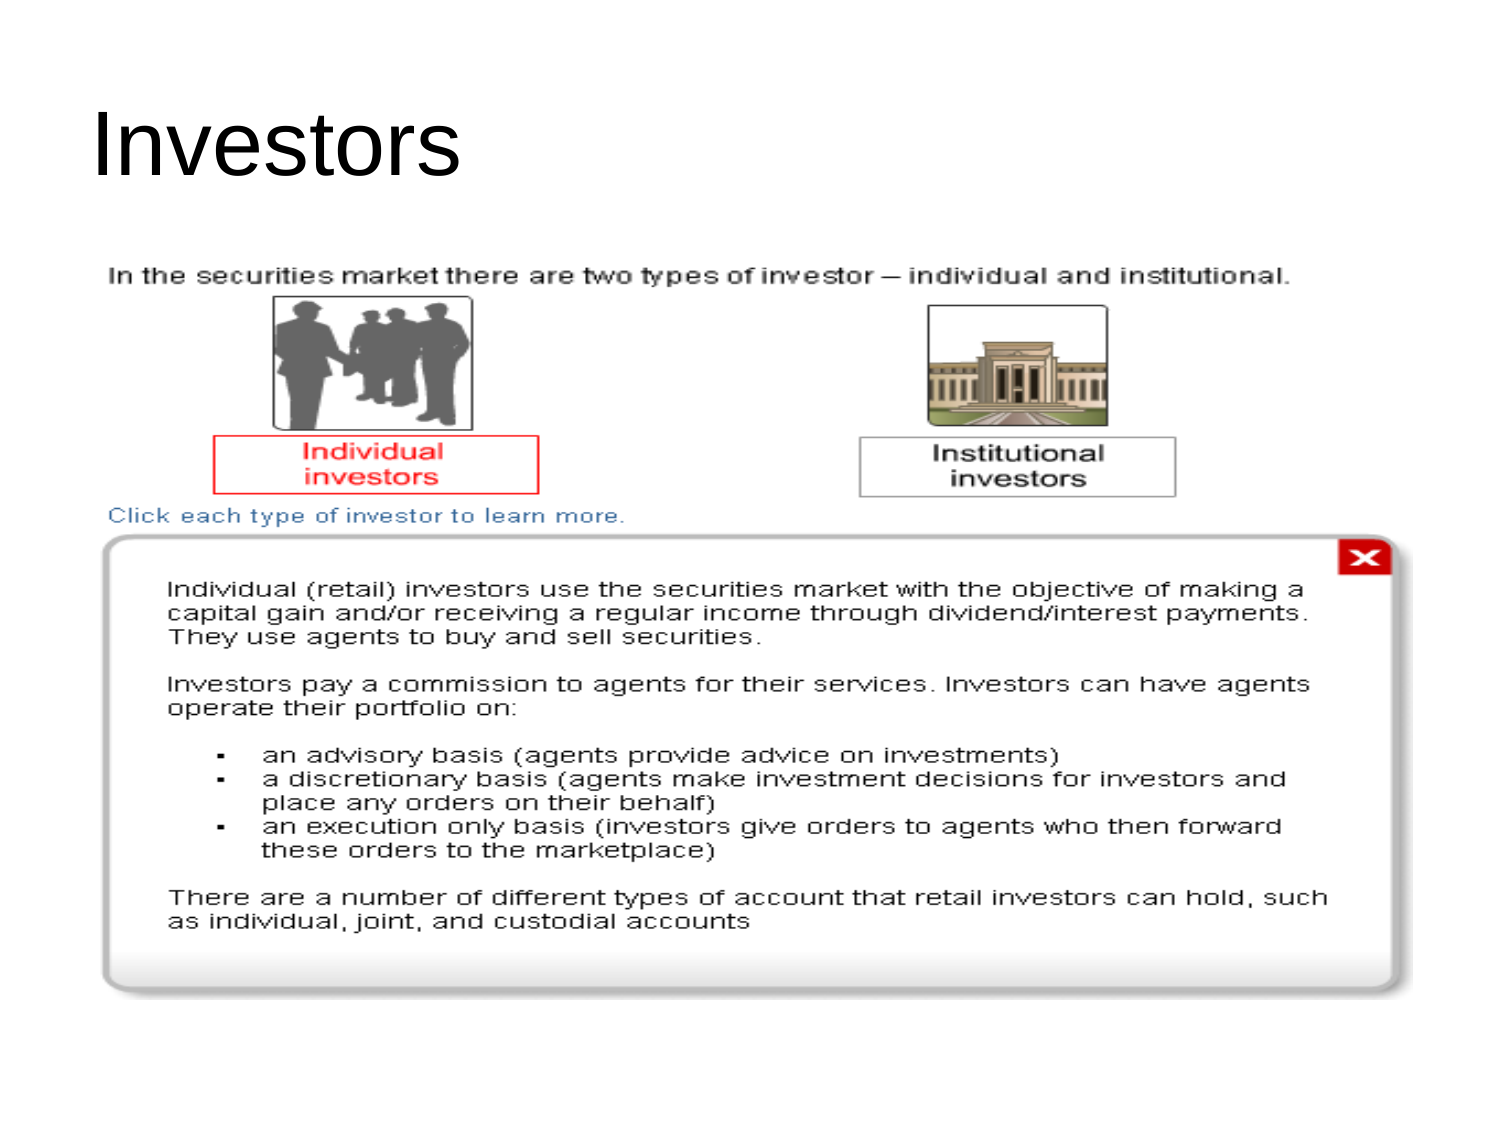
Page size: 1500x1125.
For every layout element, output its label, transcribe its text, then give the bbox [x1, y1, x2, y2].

title Investors [75, 45, 1425, 233]
picture [99, 262, 1413, 1001]
